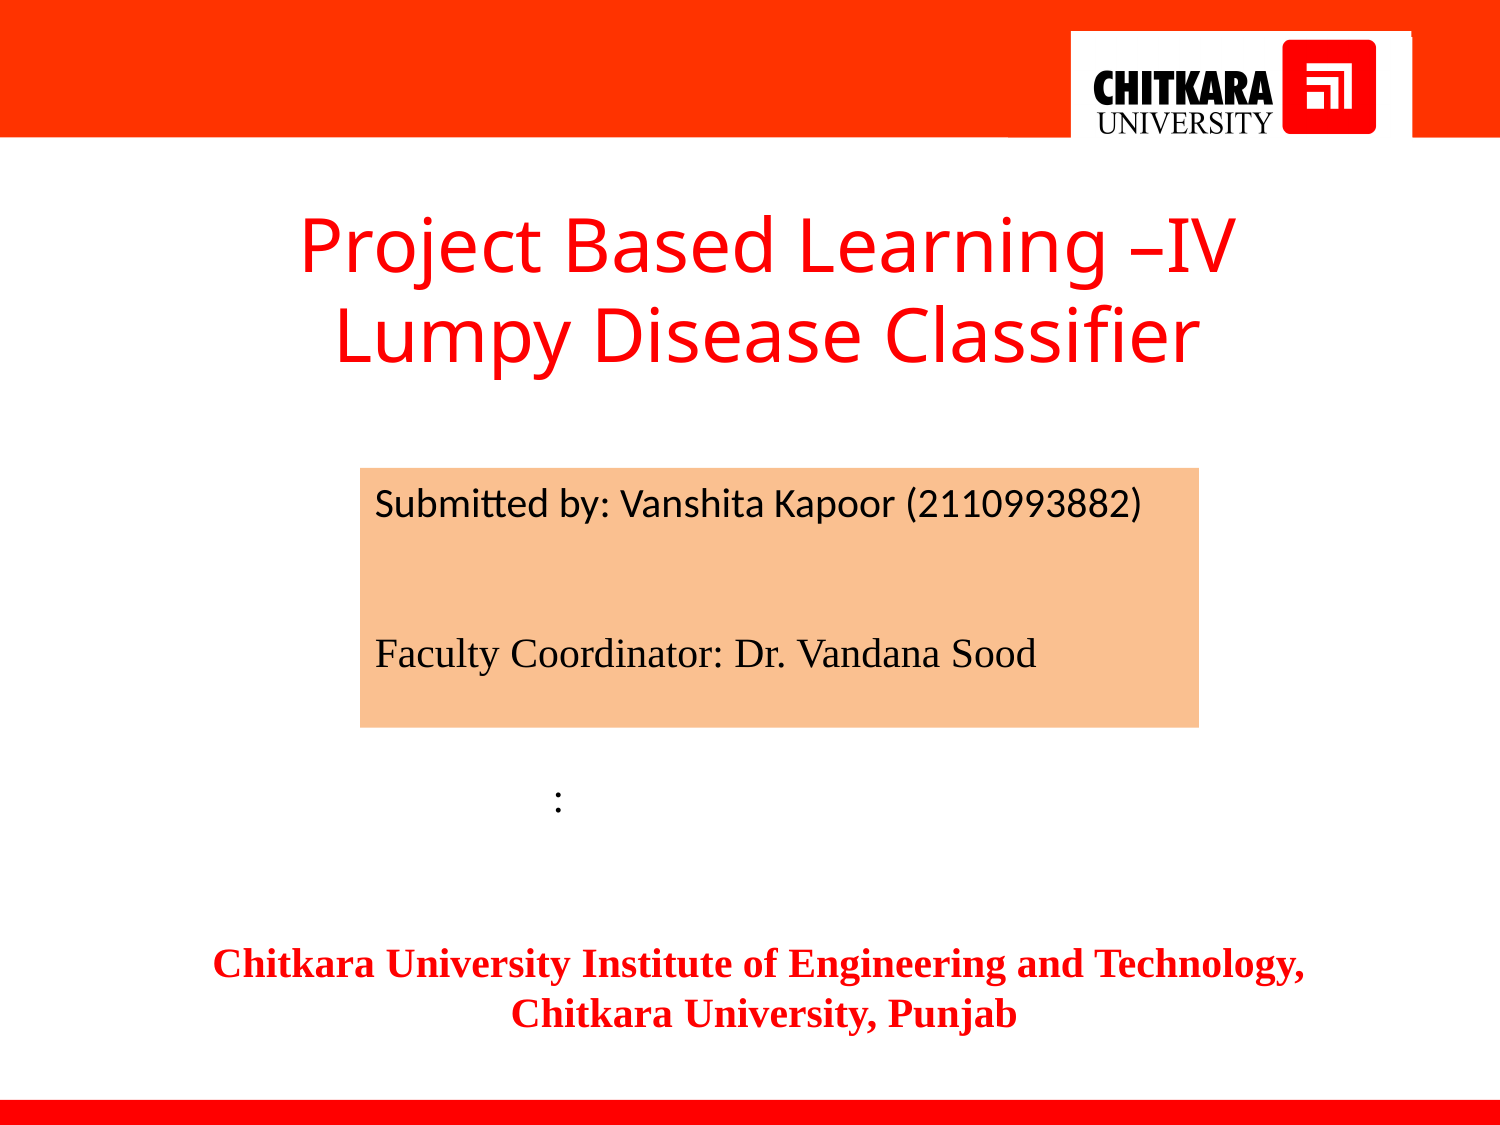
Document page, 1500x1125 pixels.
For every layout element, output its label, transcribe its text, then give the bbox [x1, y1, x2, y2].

text_box Submitted by: Vanshita Kapoor (2110993882) Faculty Coordinator: Dr. Vandana Sood [360, 467, 1199, 728]
picture [1074, 37, 1391, 138]
text_box Chitkara University Institute of Engineering and Technology, Chitkara University, Punjab [197, 928, 1332, 1044]
text_box : [537, 763, 579, 919]
text_box Project Based Learning –IV Lumpy Disease Classifier [147, 189, 1388, 385]
